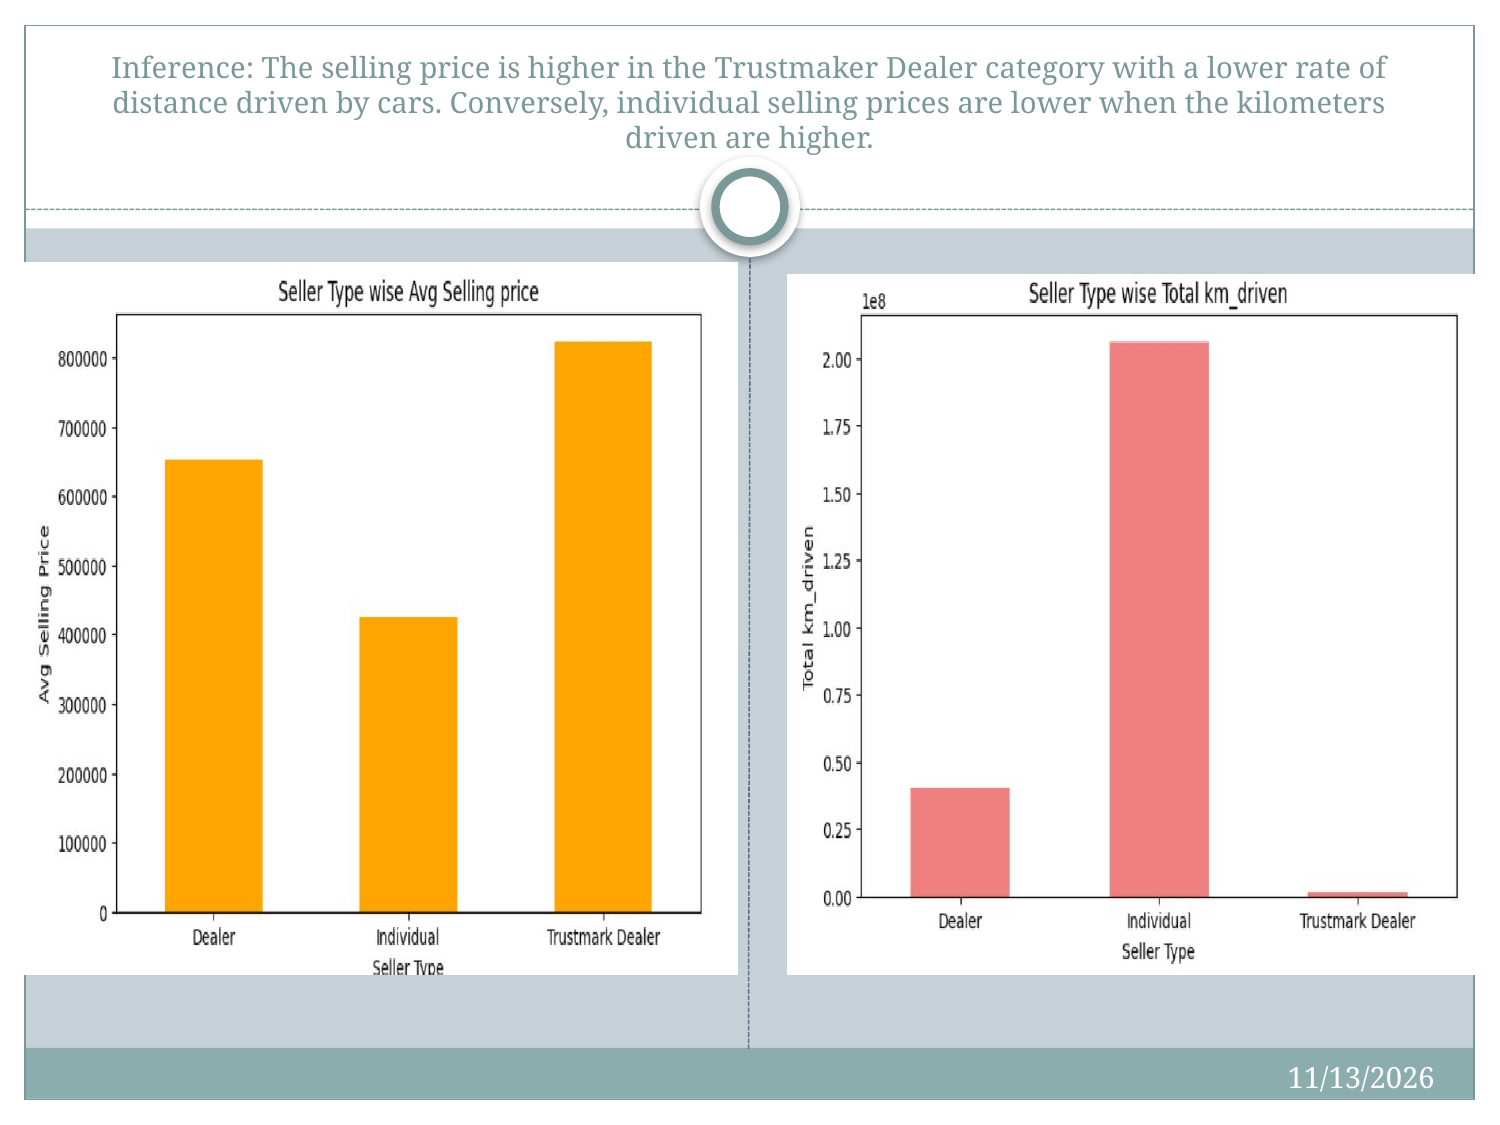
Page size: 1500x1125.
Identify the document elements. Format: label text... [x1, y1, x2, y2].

title Inference: The selling price is higher in the Trustmaker Dealer category with a lower rate of distance driven by cars. Conversely, individual selling prices are lower when the kilometers driven are higher. [49, 37, 1450, 162]
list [787, 274, 1476, 976]
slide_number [950, 1051, 1450, 1112]
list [24, 262, 738, 976]
